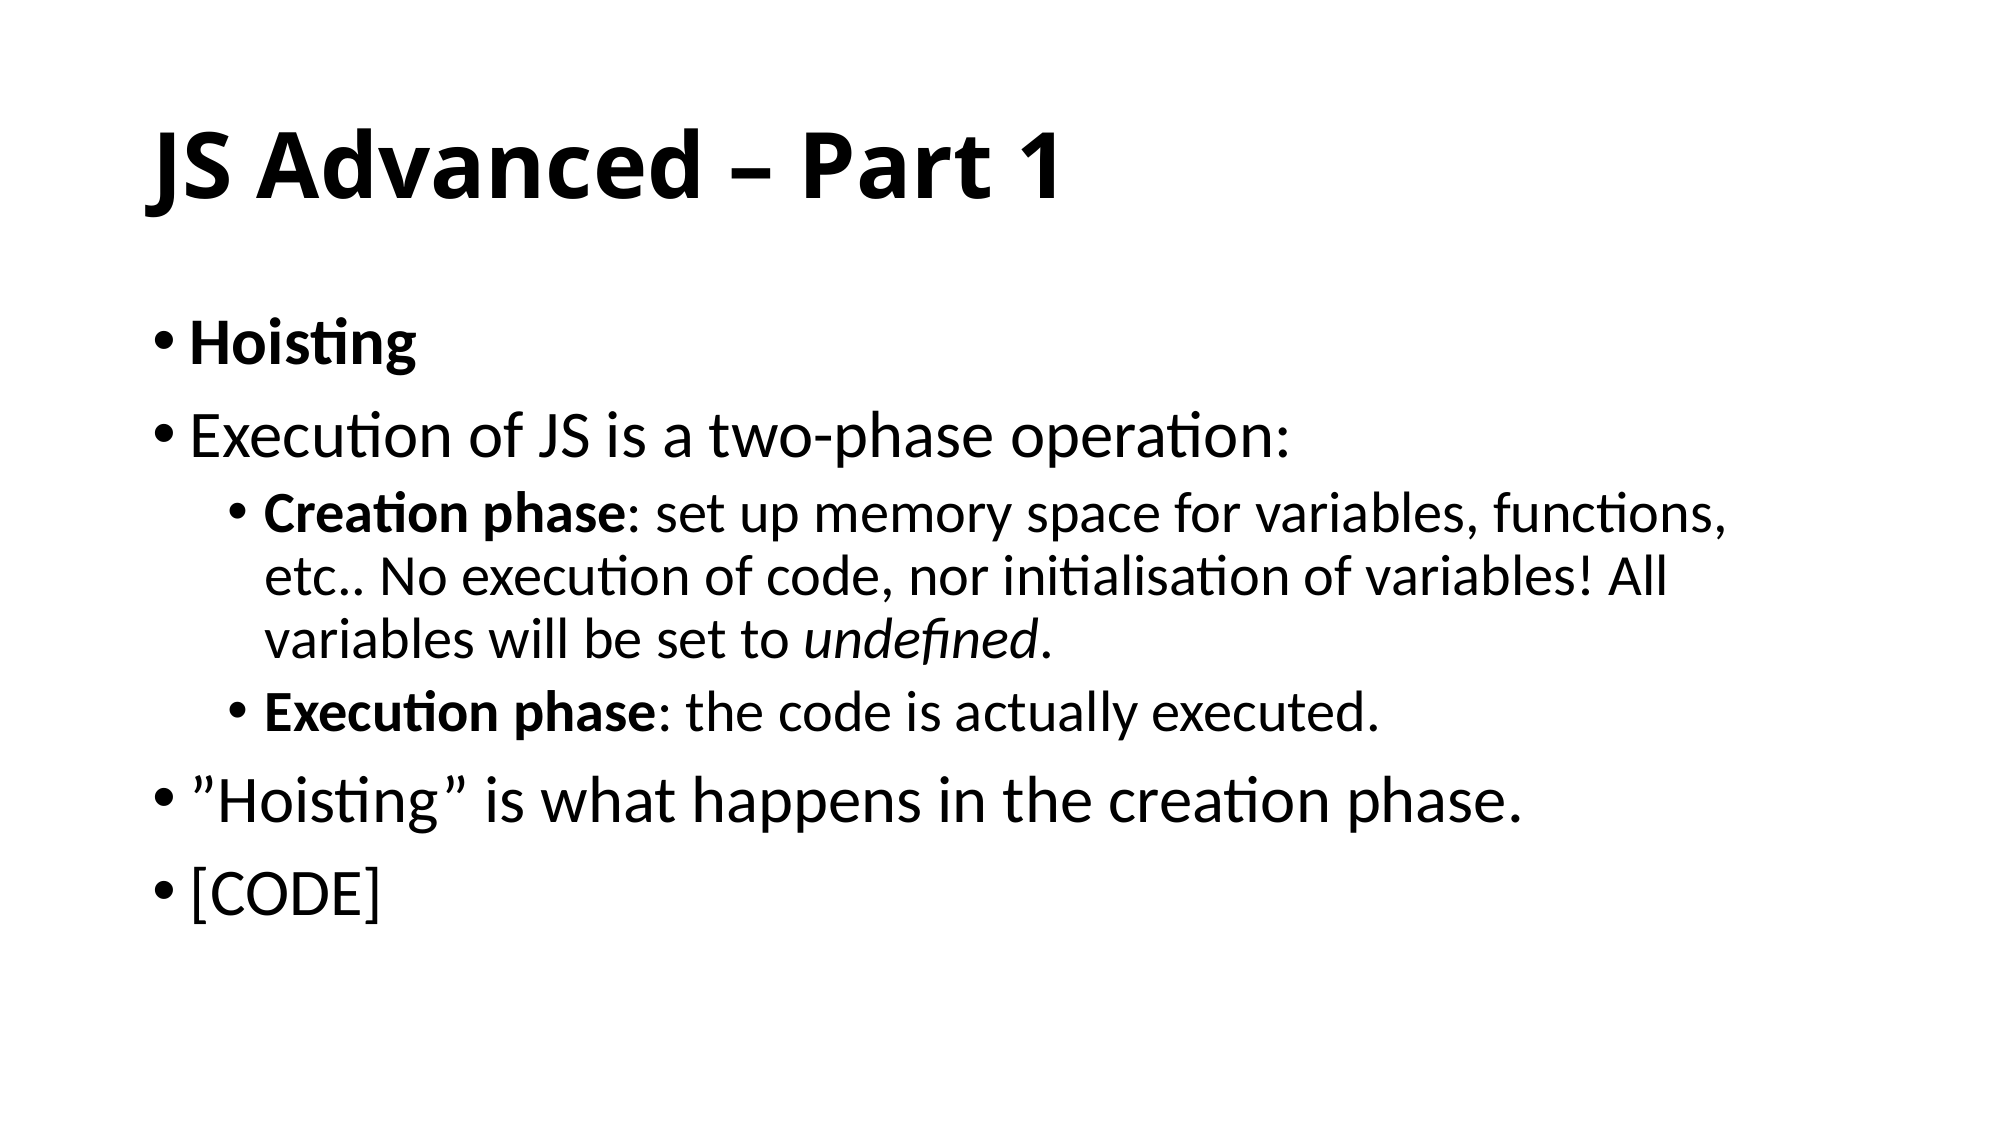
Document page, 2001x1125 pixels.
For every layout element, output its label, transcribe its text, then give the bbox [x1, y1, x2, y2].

title JS Advanced – Part 1 [137, 59, 1863, 278]
list Hoisting Execution of JS is a two-phase operation: Creation phase: set up memory space for variables, functions, etc.. No execution of code, nor initialisation of variables! All variables will be set to undefined. Execution phase: the code is actually executed. ”Hoisting” is what happens in the creation phase. [CODE] [137, 299, 1757, 1014]
